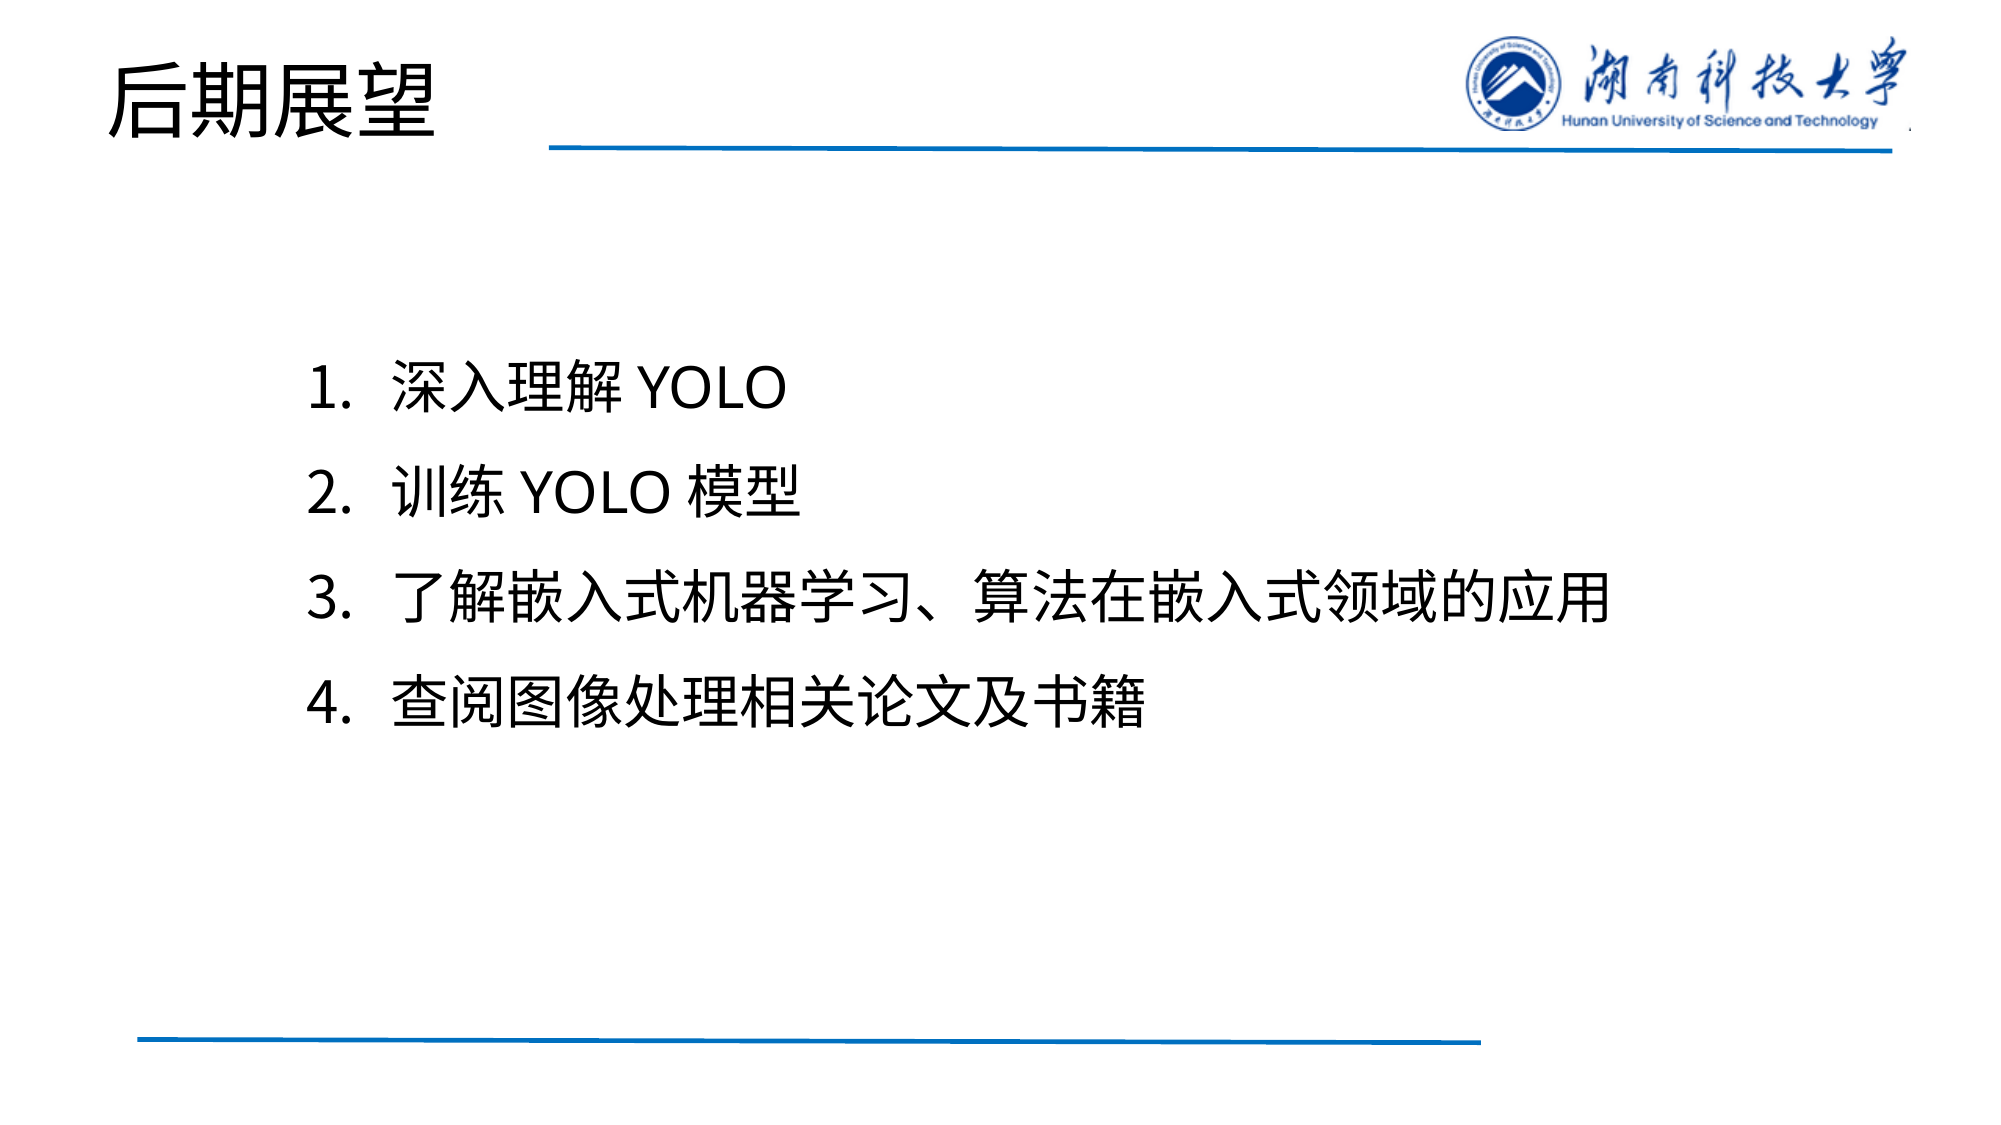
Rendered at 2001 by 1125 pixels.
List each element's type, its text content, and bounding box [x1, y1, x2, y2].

text_box 深入理解YOLO 训练YOLO模型 了解嵌入式机器学习、算法在嵌入式领域的应用 查阅图像处理相关论文及书籍 [291, 307, 1709, 813]
text_box 后期展望 [91, 41, 458, 156]
picture [1449, 24, 1911, 131]
